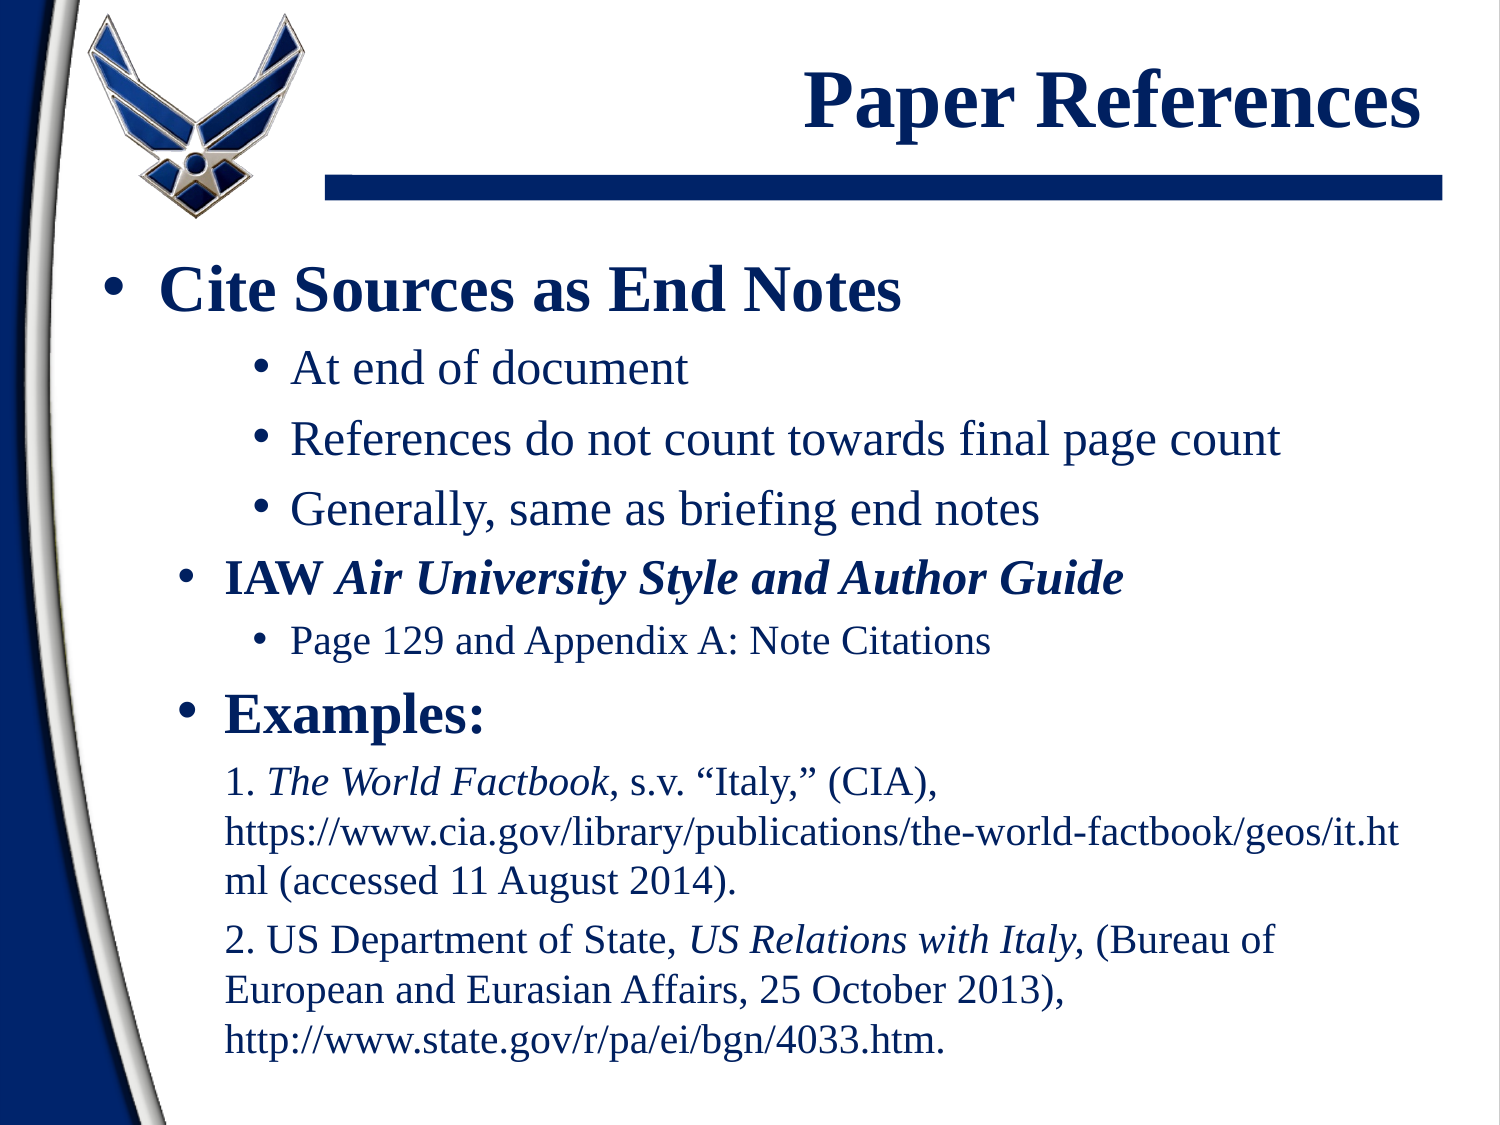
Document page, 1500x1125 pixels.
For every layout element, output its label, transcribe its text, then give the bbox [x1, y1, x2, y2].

list Cite Sources as End Notes At end of document References do not count towards final page count Generally, same as briefing end notes IAW Air University Style and Author Guide Page 129 and Appendix A: Note Citations Examples: 1. The World Factbook, s.v. “Italy,” (CIA), https://www.cia.gov/library/publications/the-world-factbook/geos/it.html (accessed 11 August 2014). 2. US Department of State, US Relations with Italy, (Bureau of European and Eurasian Affairs, 25 October 2013), http://www.state.gov/r/pa/ei/bgn/4033.htm. [87, 237, 1438, 981]
picture [0, 0, 1500, 1125]
title Paper References [87, 0, 1438, 188]
